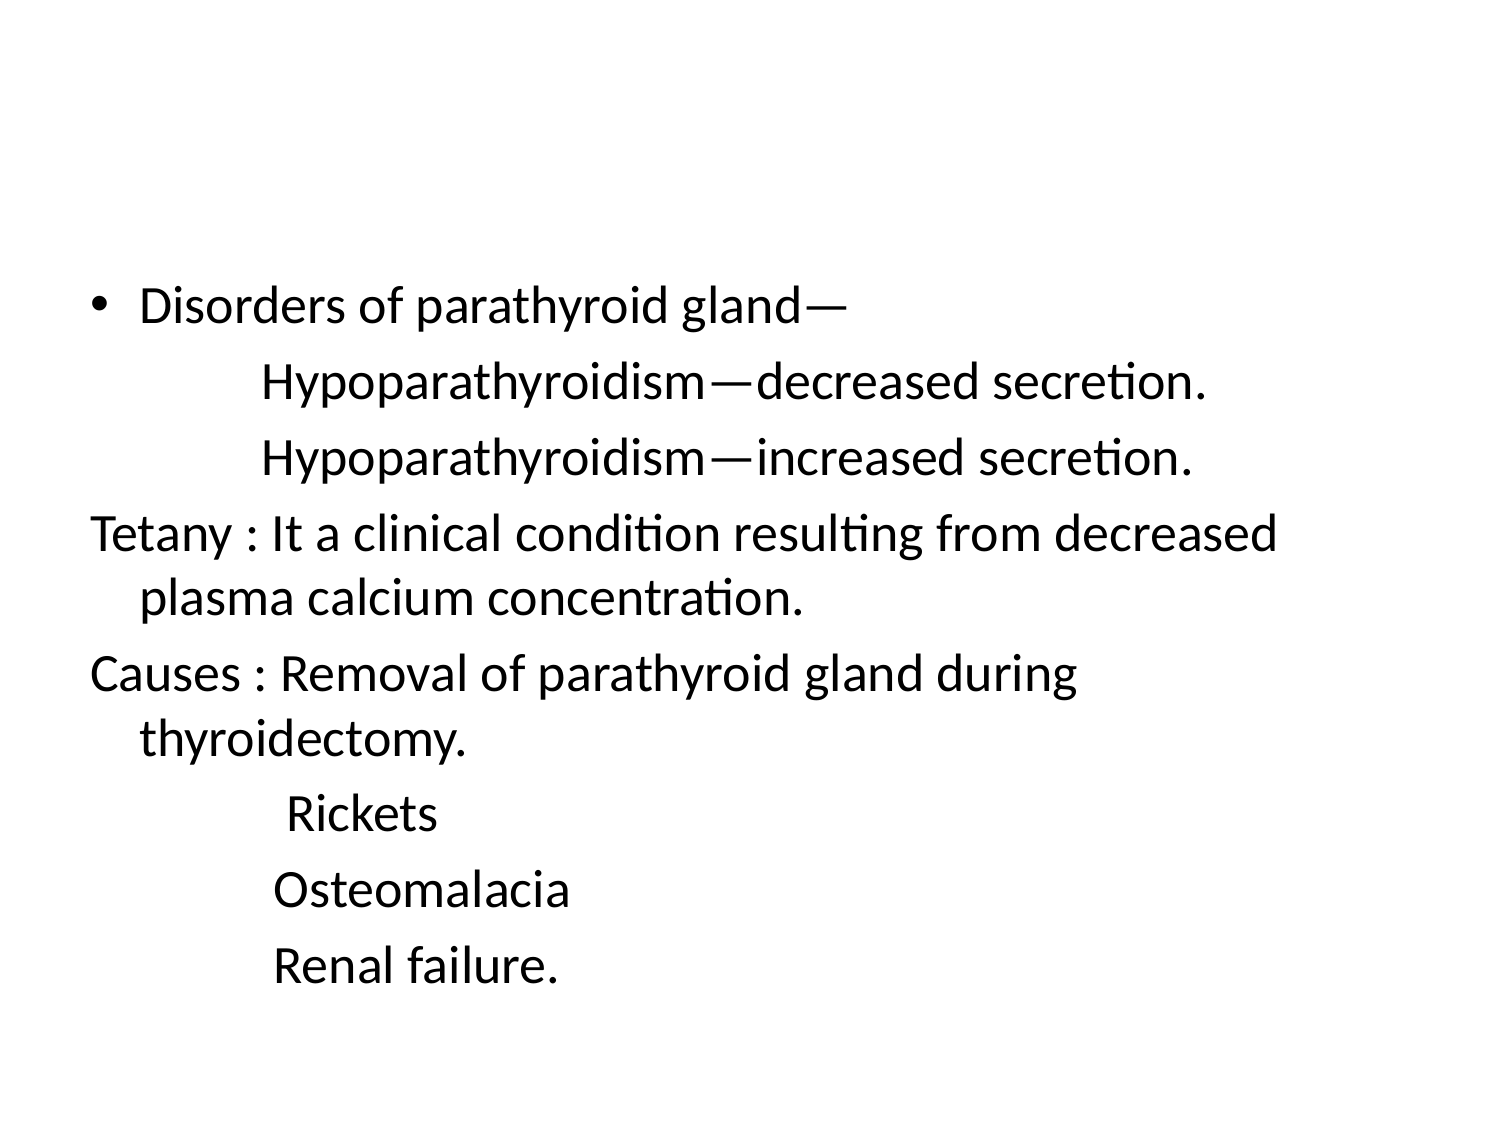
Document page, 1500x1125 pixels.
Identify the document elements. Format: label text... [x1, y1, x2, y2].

list Disorders of parathyroid gland— Hypoparathyroidism—decreased secretion. Hypoparathyroidism—increased secretion. Tetany : It a clinical condition resulting from decreased plasma calcium concentration. Causes : Removal of parathyroid gland during thyroidectomy. Rickets Osteomalacia Renal failure. [75, 262, 1425, 1005]
